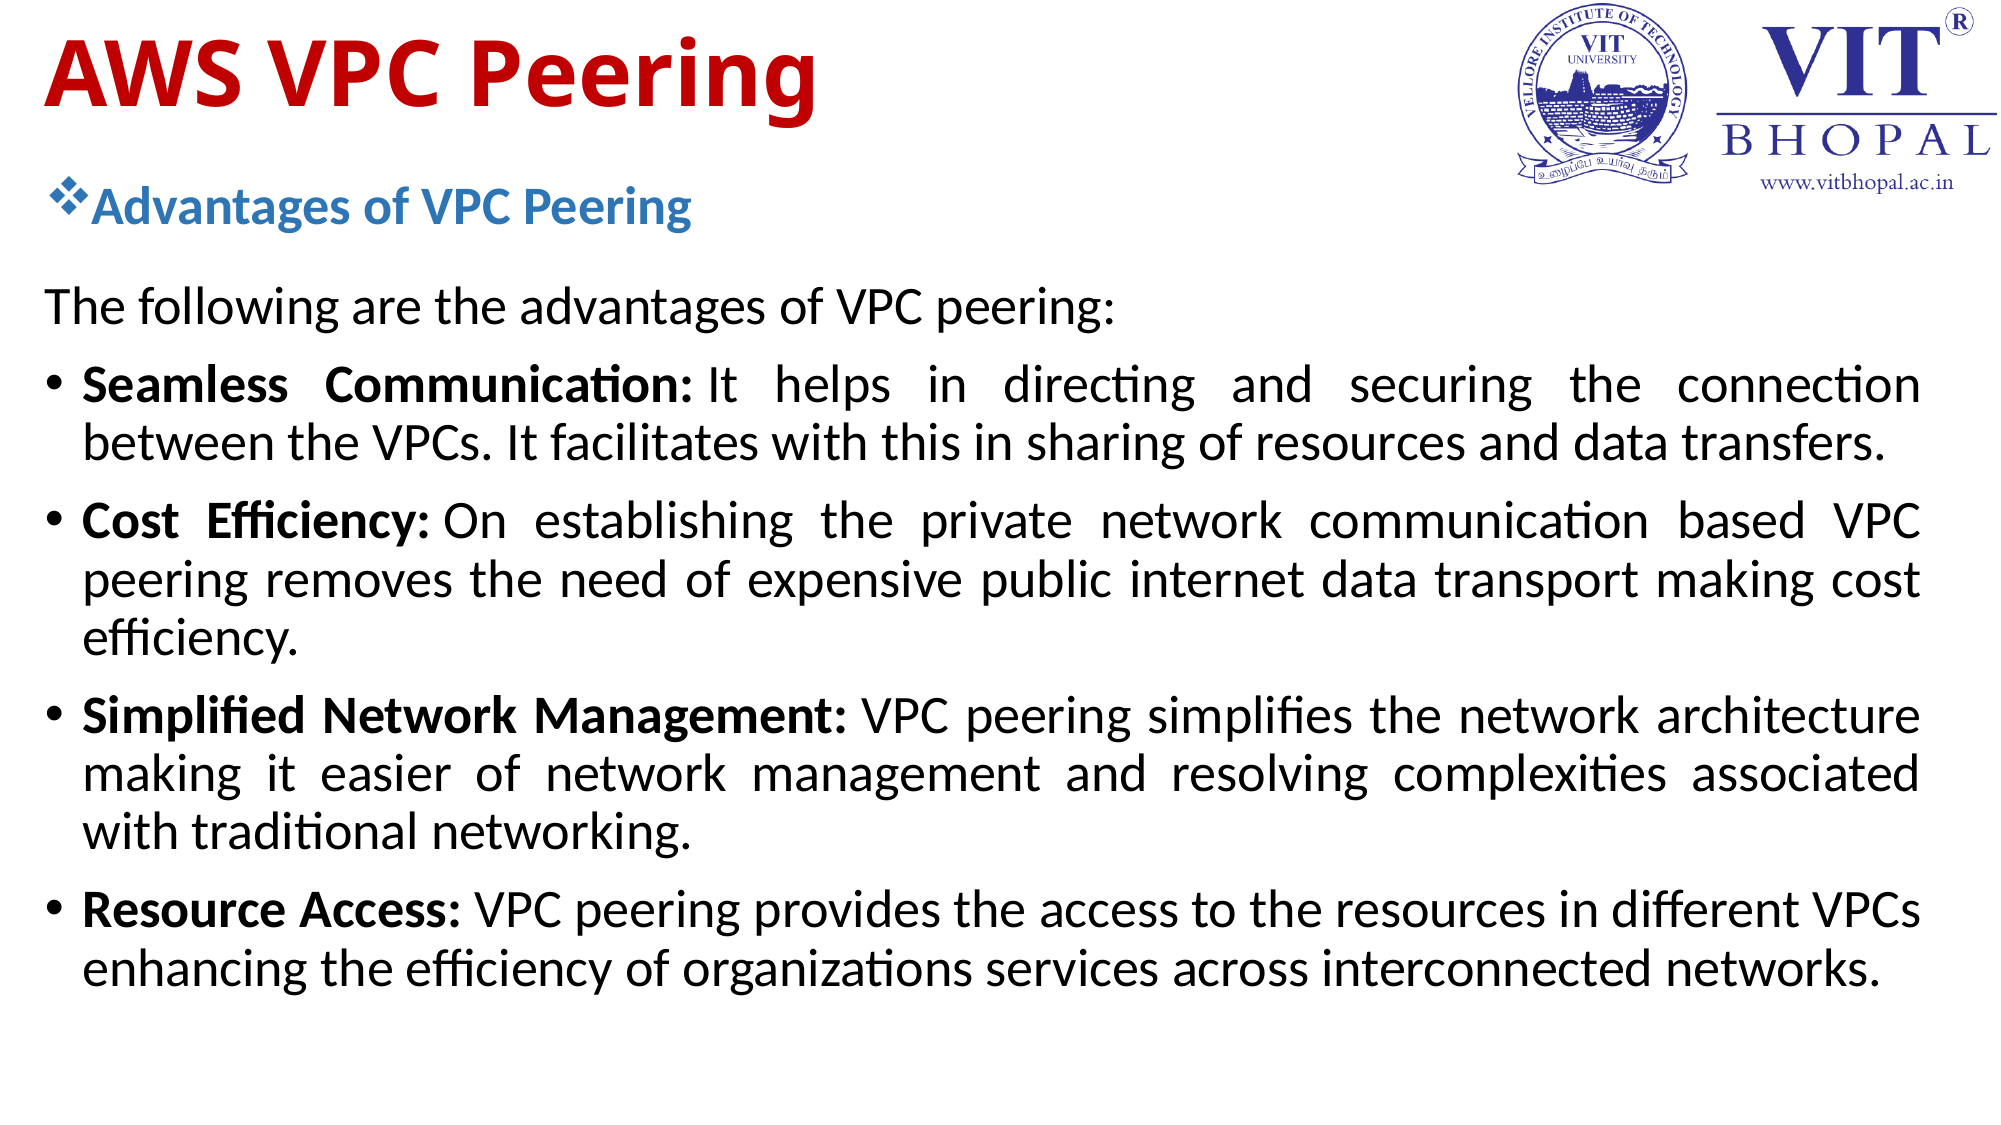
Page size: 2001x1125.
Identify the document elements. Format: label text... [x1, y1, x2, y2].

list Advantages of VPC Peering The following are the advantages of VPC peering: Seamless Communication: It helps in directing and securing the connection between the VPCs. It facilitates with this in sharing of resources and data transfers. Cost Efficiency: On establishing the private network communication based VPC peering removes the need of expensive public internet data transport making cost efficiency. Simplified Network Management: VPC peering simplifies the network architecture making it easier of network management and resolving complexities associated with traditional networking. Resource Access: VPC peering provides the access to the resources in different VPCs enhancing the efficiency of organizations services across interconnected networks. [29, 149, 1938, 1097]
picture [1517, 3, 1997, 194]
title AWS VPC Peering [29, 3, 1517, 149]
